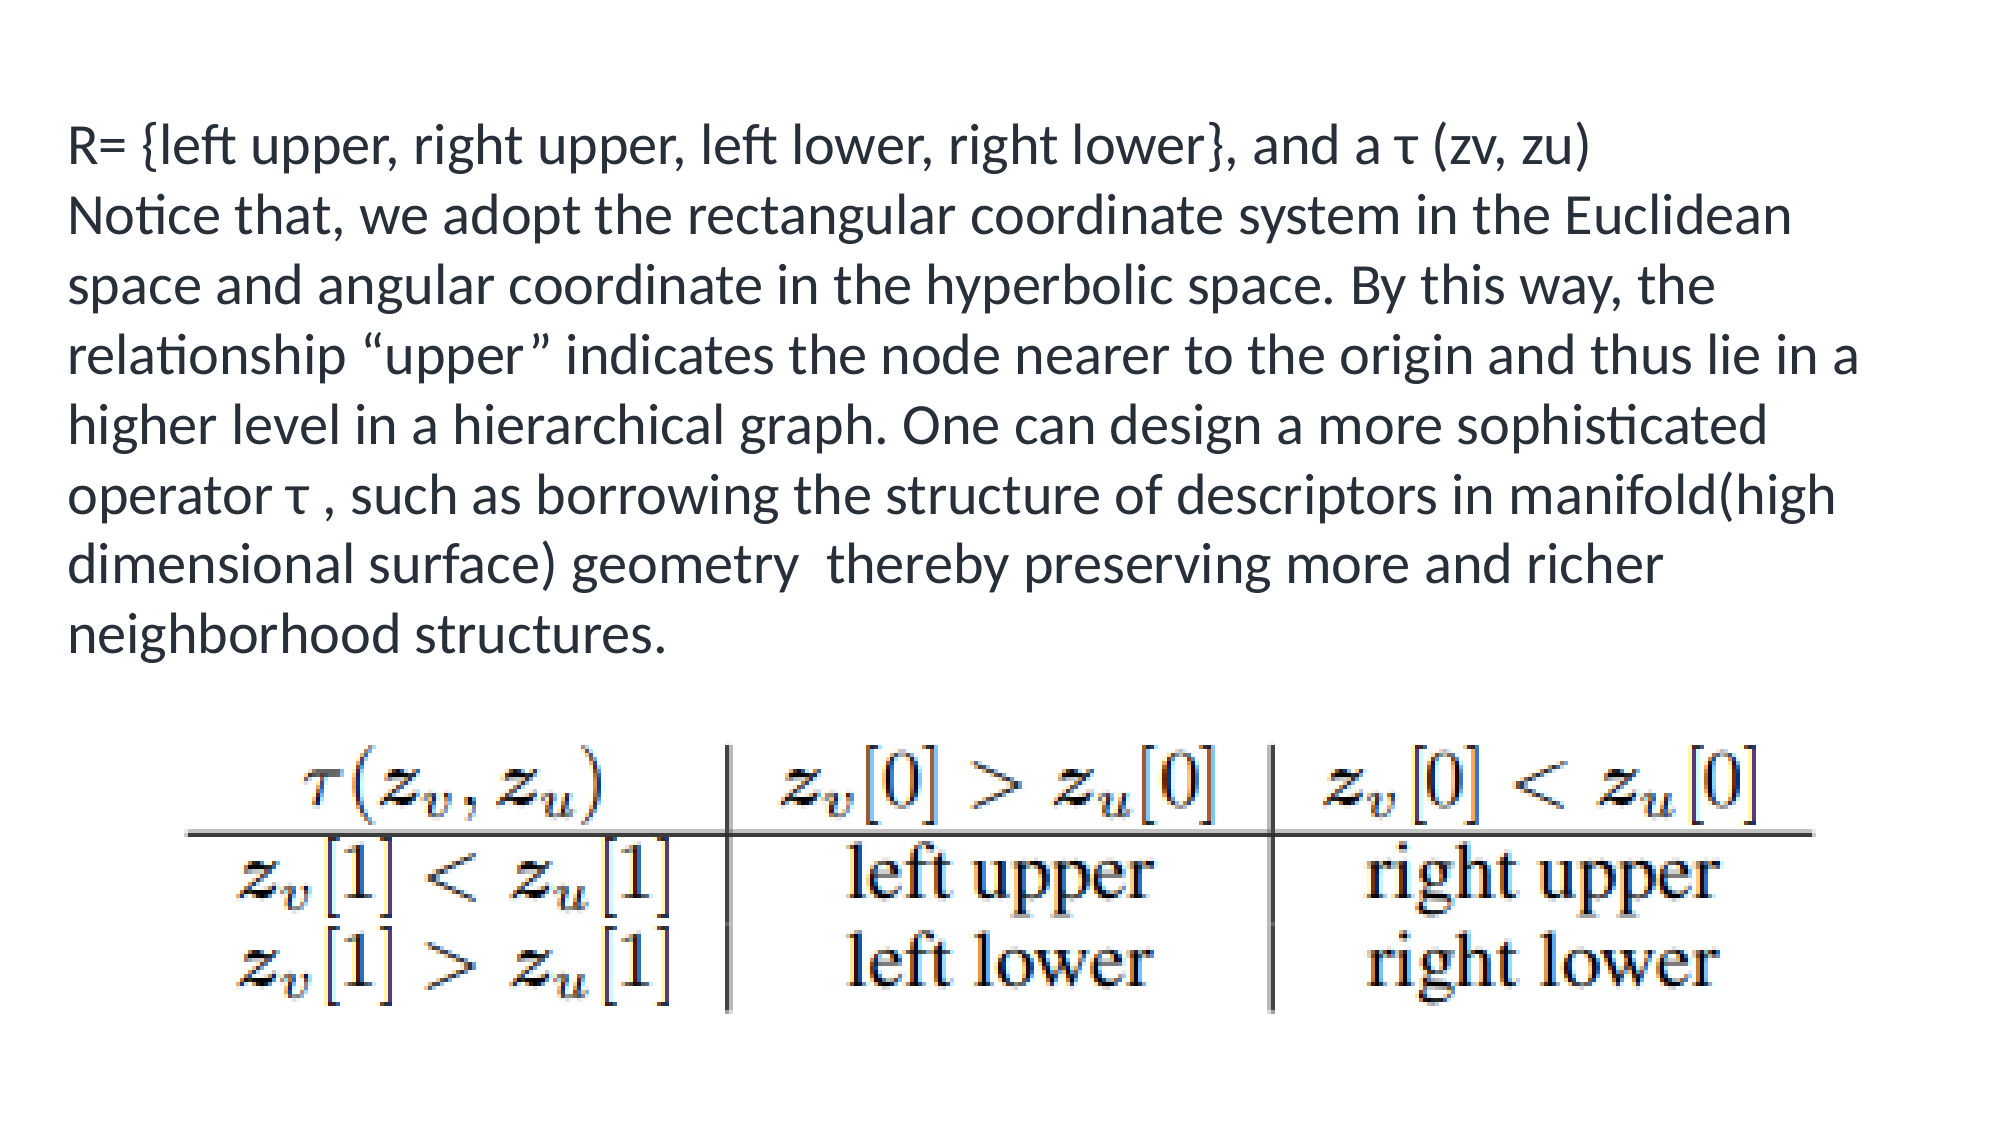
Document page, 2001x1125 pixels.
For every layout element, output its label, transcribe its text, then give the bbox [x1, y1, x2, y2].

picture [172, 725, 1825, 1023]
list R= {left upper, right upper, left lower, right lower}, and a τ (zv, zu) Notice that, we adopt the rectangular coordinate system in the Euclidean space and angular coordinate in the hyperbolic space. By this way, the relationship “upper” indicates the node nearer to the origin and thus lie in a higher level in a hierarchical graph. One can design a more sophisticated operator τ , such as borrowing the structure of descriptors in manifold(high dimensional surface) geometry thereby preserving more and richer neighborhood structures. [52, 29, 1945, 1078]
